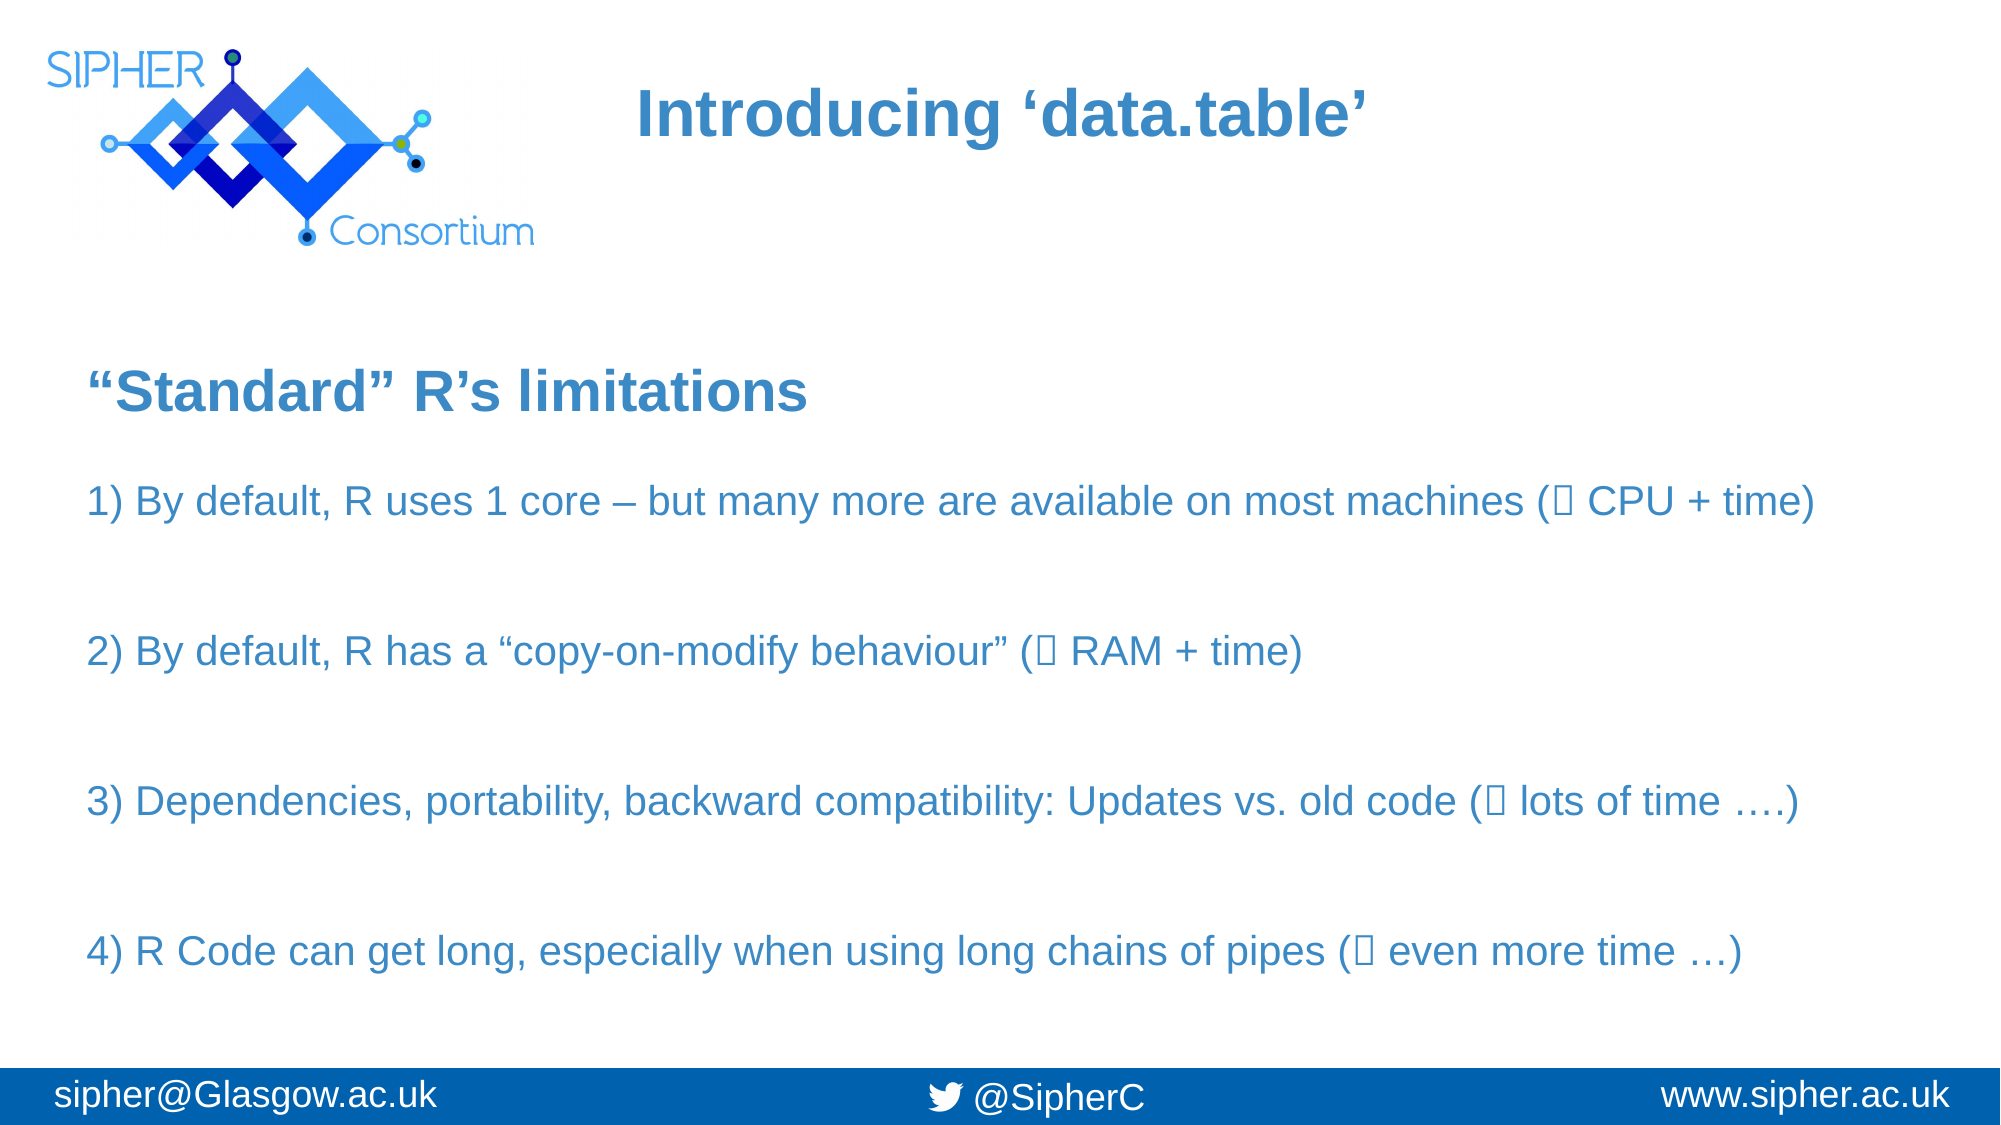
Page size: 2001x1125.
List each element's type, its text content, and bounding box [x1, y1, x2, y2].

text_box Introducing ‘data.table’ [621, 61, 1850, 157]
picture [47, 49, 534, 246]
text_box “Standard” R’s limitations 1) By default, R uses 1 core – but many more are available on most machines ( CPU + time) 2) By default, R has a “copy-on-modify behaviour” ( RAM + time) 3) Dependencies, portability, backward compatibility: Updates vs. old code ( lots of time ….) 4) R Code can get long, especially when using long chains of pipes ( even more time …) [71, 345, 1863, 982]
picture [928, 1082, 964, 1112]
